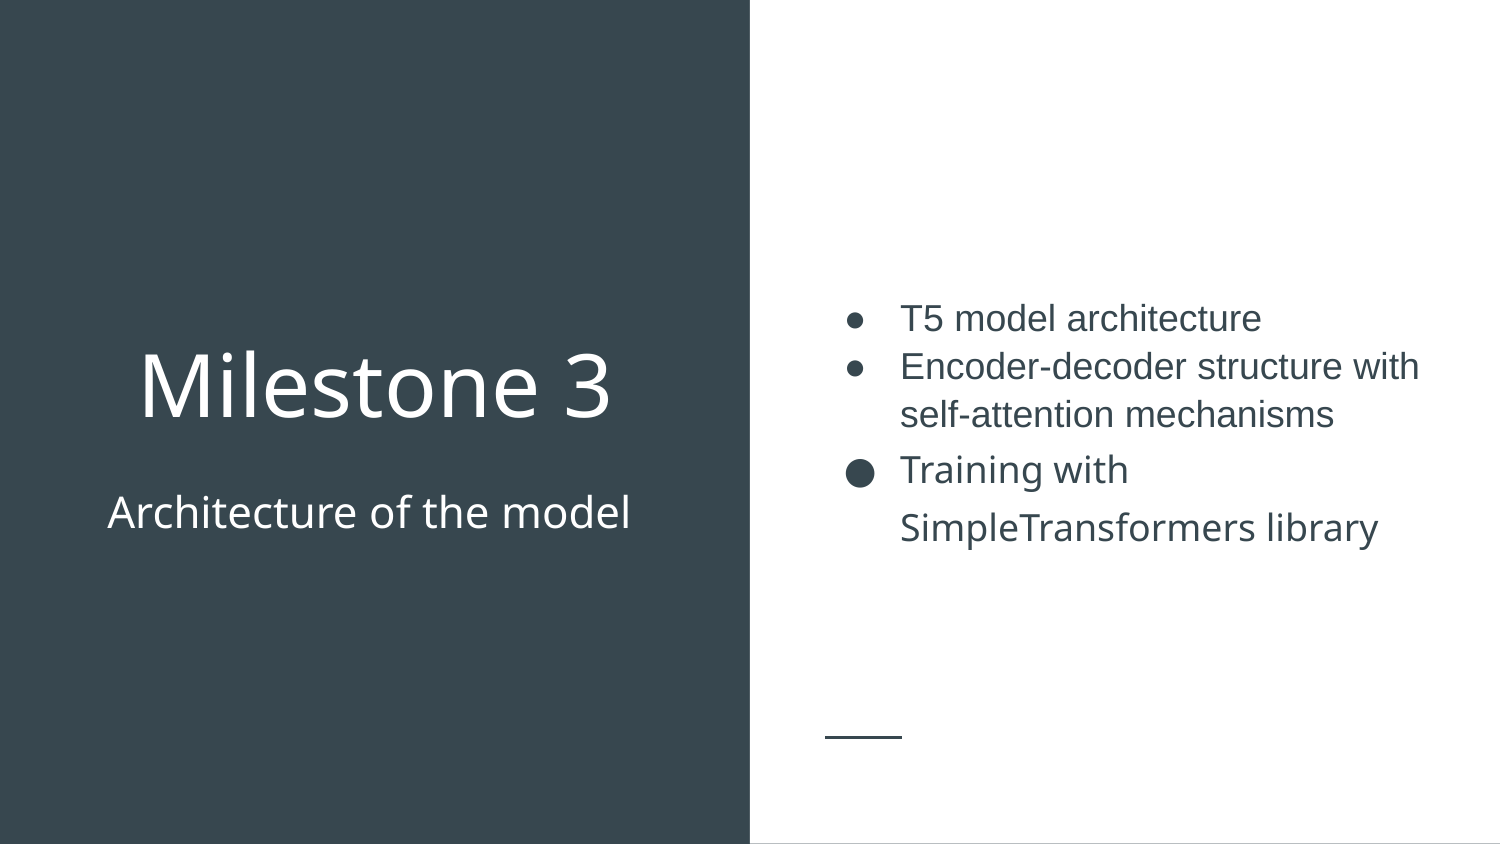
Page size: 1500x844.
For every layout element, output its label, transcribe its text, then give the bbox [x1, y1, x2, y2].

subtitle Architecture of the model [43, 466, 708, 688]
list T5 model architecture Encoder-decoder structure with self-attention mechanisms Training with SimpleTransformers library [810, 118, 1440, 725]
title Milestone 3 [43, 177, 708, 458]
